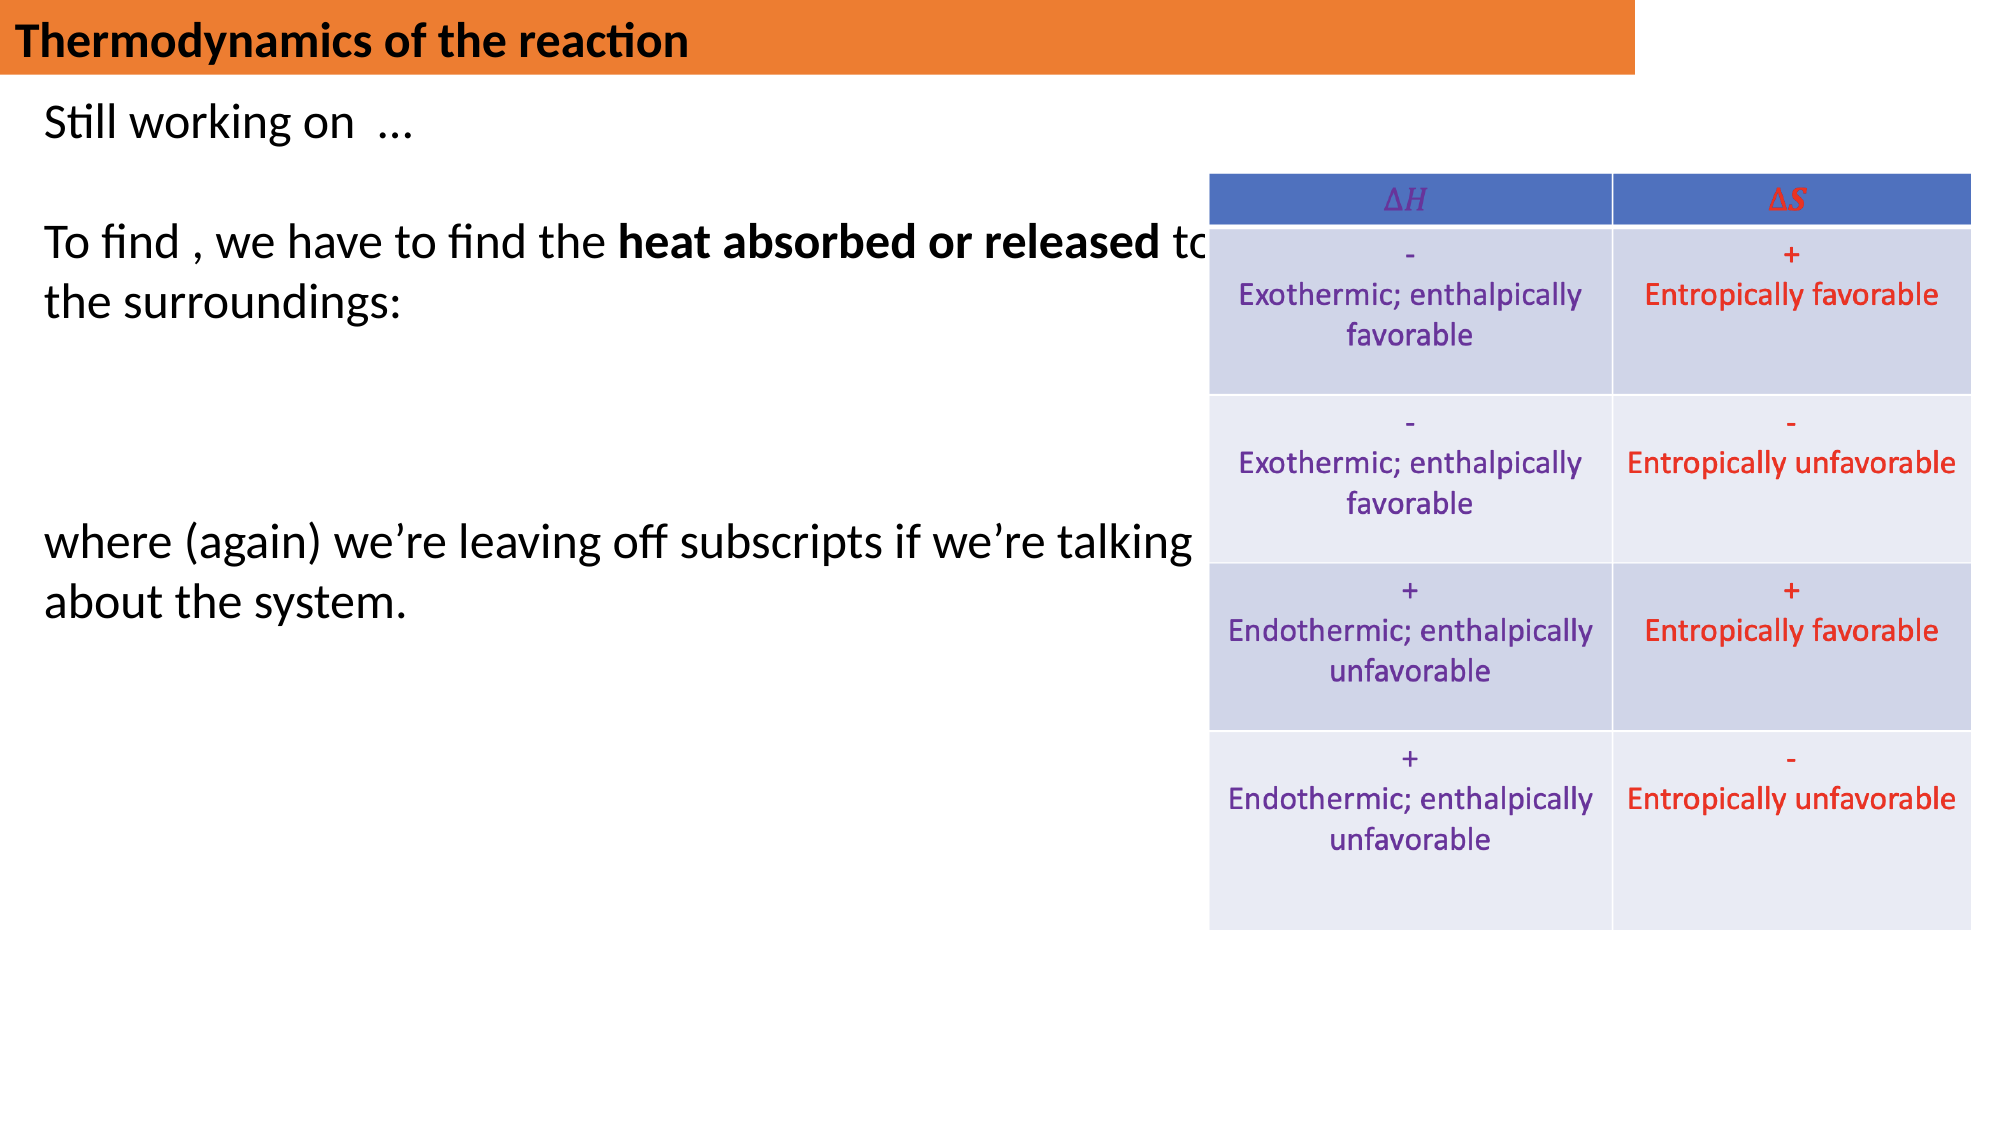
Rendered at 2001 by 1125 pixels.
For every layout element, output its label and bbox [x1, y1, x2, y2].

picture [1205, 169, 1978, 936]
